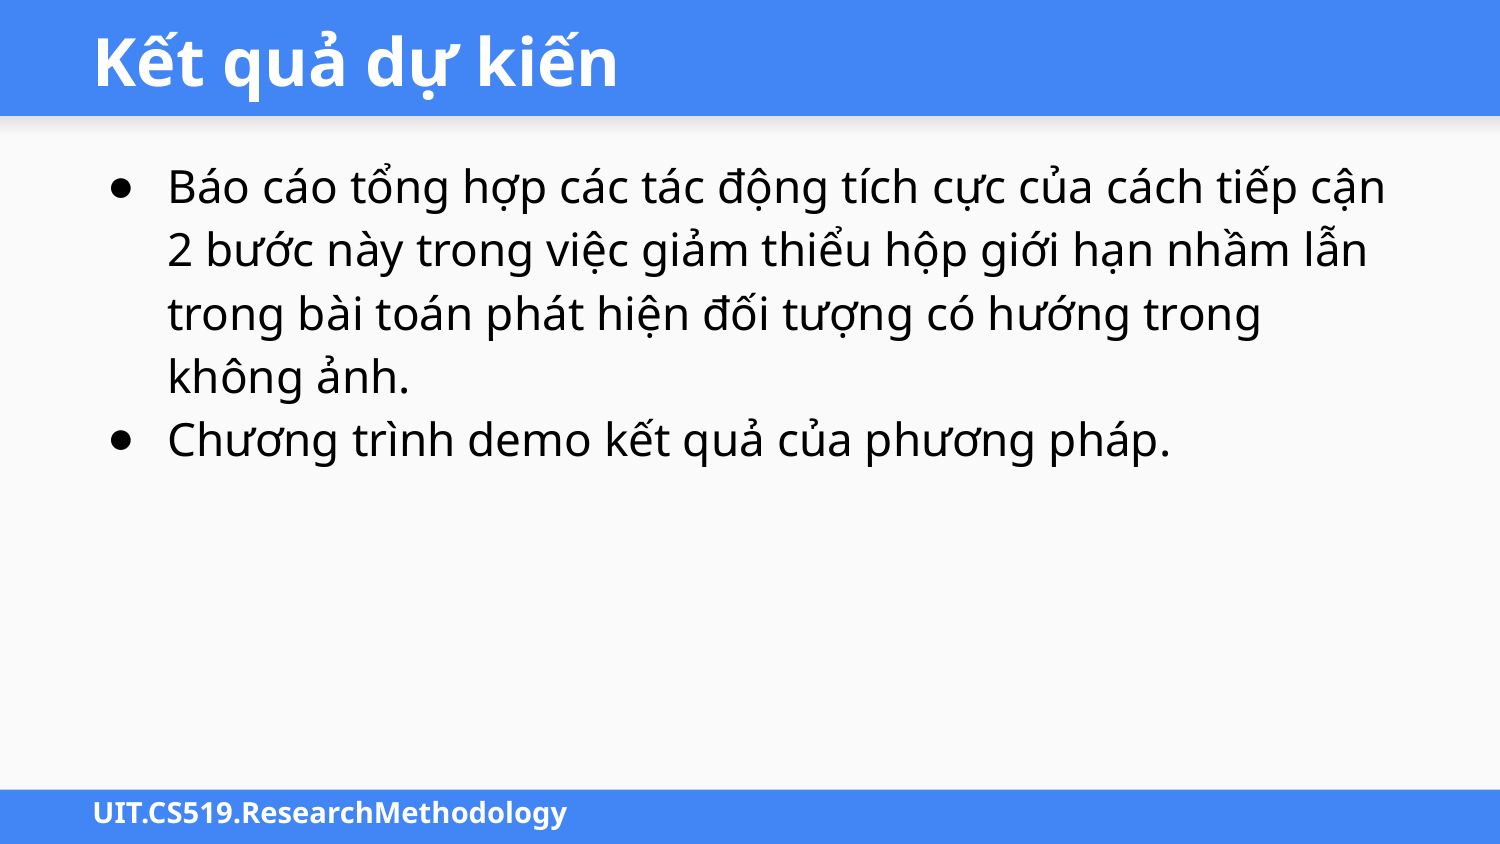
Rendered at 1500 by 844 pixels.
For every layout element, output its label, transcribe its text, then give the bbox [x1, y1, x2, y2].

list Báo cáo tổng hợp các tác động tích cực của cách tiếp cận 2 bước này trong việc giảm thiểu hộp giới hạn nhầm lẫn trong bài toán phát hiện đối tượng có hướng trong không ảnh. Chương trình demo kết quả của phương pháp. [77, 134, 1427, 776]
title Kết quả dự kiến [77, 0, 1427, 120]
